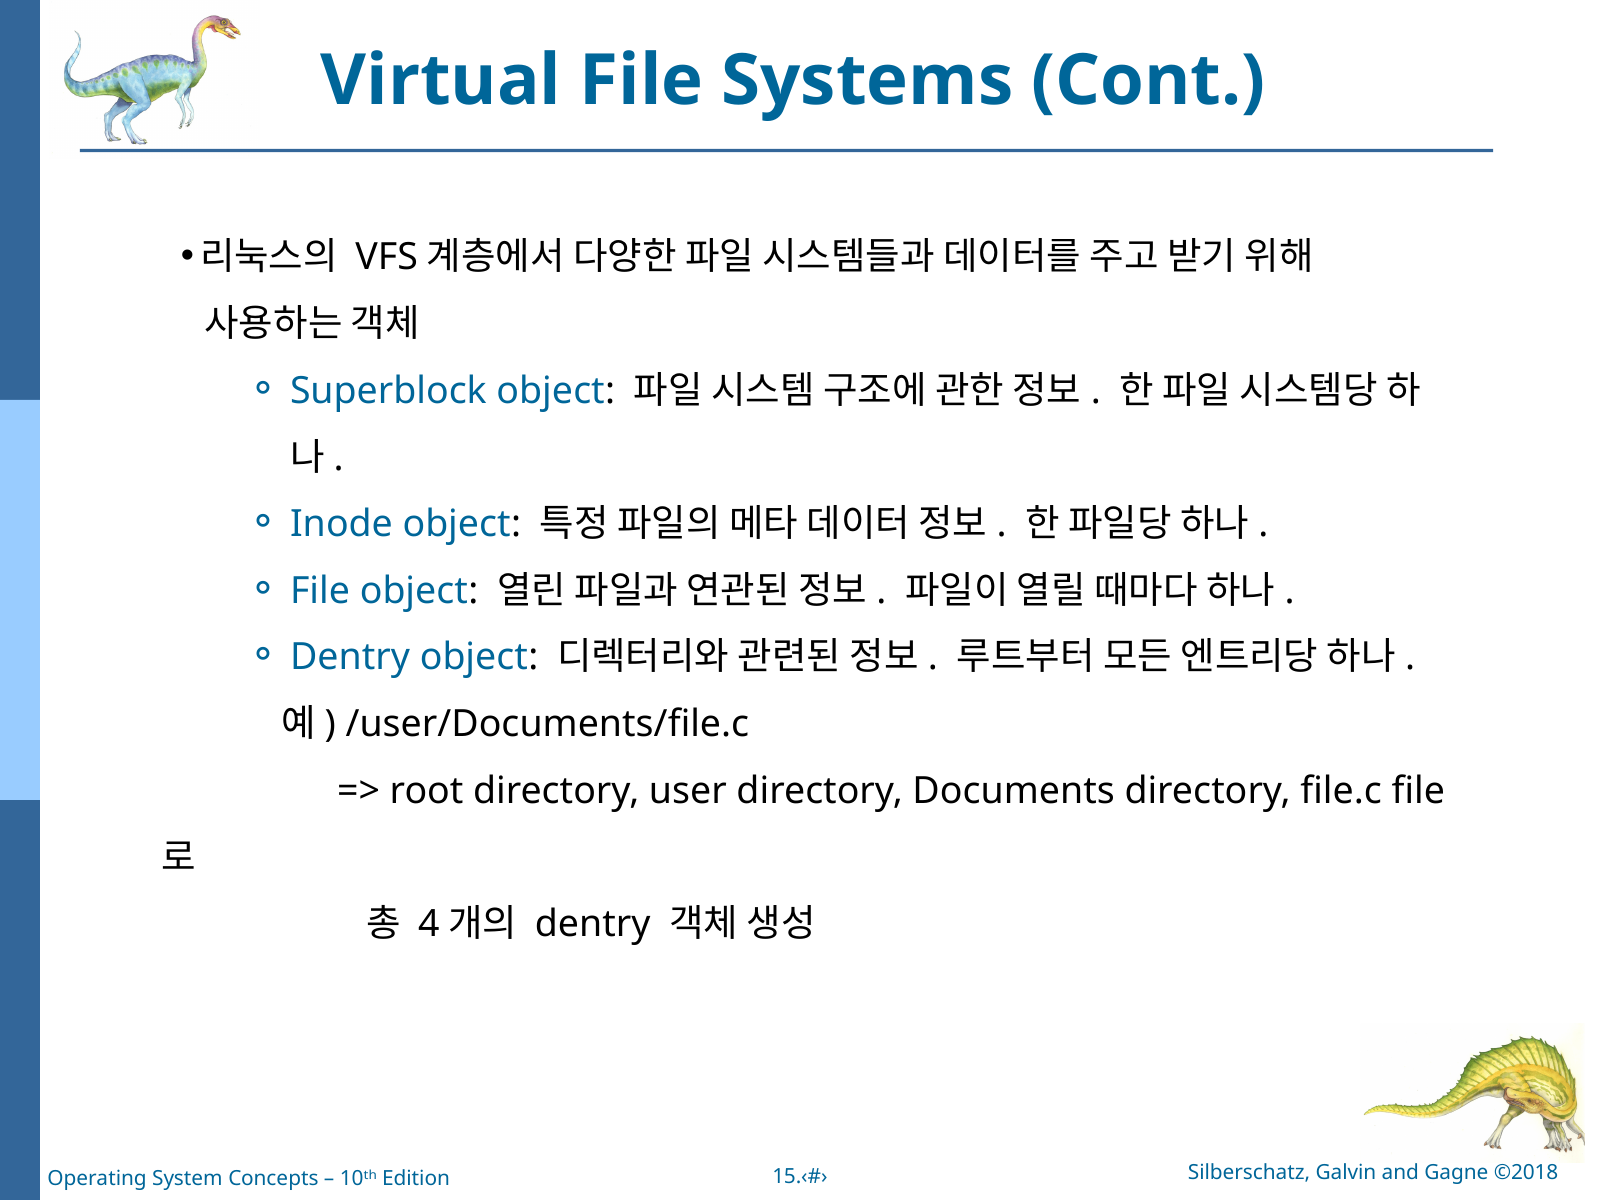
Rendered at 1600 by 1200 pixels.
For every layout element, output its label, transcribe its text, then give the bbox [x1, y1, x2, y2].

text_box [49, 0, 260, 159]
text_box Operating System Concepts – 10ᵗʰ Edition [47, 1164, 496, 1190]
text_box [1360, 1023, 1585, 1163]
text_box Silberschatz, Galvin and Gagne ©2018 [1150, 1158, 1596, 1184]
text_box [0, 399, 40, 800]
text_box [79, 148, 1494, 153]
text_box 리눅스의 VFS계층에서 다양한 파일 시스템들과 데이터를 주고 받기 위해 사용하는 객체 Superblock object: 파일 시스템 구조에 관한 정보. 한 파일 시스템당 하나. Inode object: 특정 파일의 메타 데이터 정보. 한 파일당 하나. File object: 열린 파일과 연관된 정보. 파일이 열릴 때마다 하나. Dentry object: 디렉터리와 관련된 정보. 루트부터 모든 엔트리당 하나. 예) /user/Documents/file.c => root directory, user directory, Documents directory, file.c file로 총 4개의 dentry 객체 생성 [161, 210, 1465, 945]
text_box 15.‹#› [755, 1163, 845, 1189]
text_box [0, 800, 40, 1200]
text_box [0, 0, 40, 399]
text_box Virtual File Systems (Cont.) [218, 35, 1369, 119]
